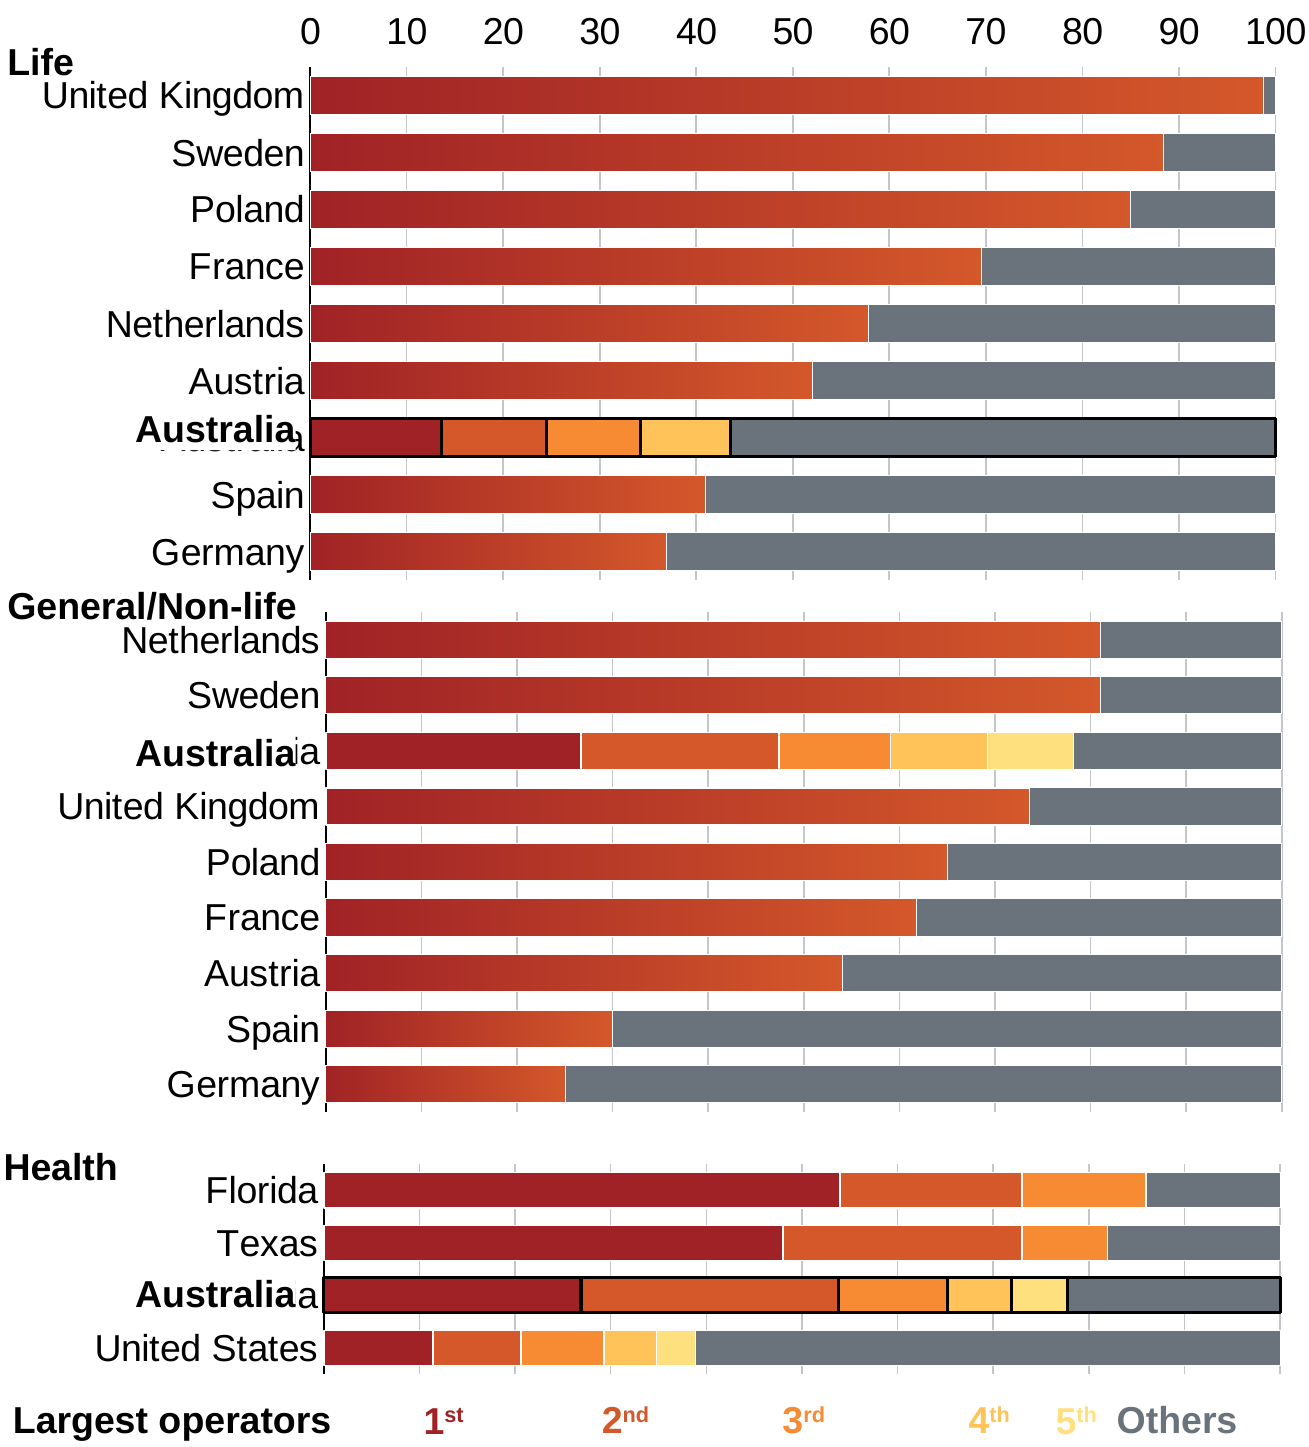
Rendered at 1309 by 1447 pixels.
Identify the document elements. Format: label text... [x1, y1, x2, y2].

chart [15, 1142, 1309, 1396]
chart [8, 0, 1309, 1134]
text_box Health [3, 1142, 12, 1202]
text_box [240, 1395, 1269, 1447]
text_box Largest operators [0, 1395, 235, 1447]
